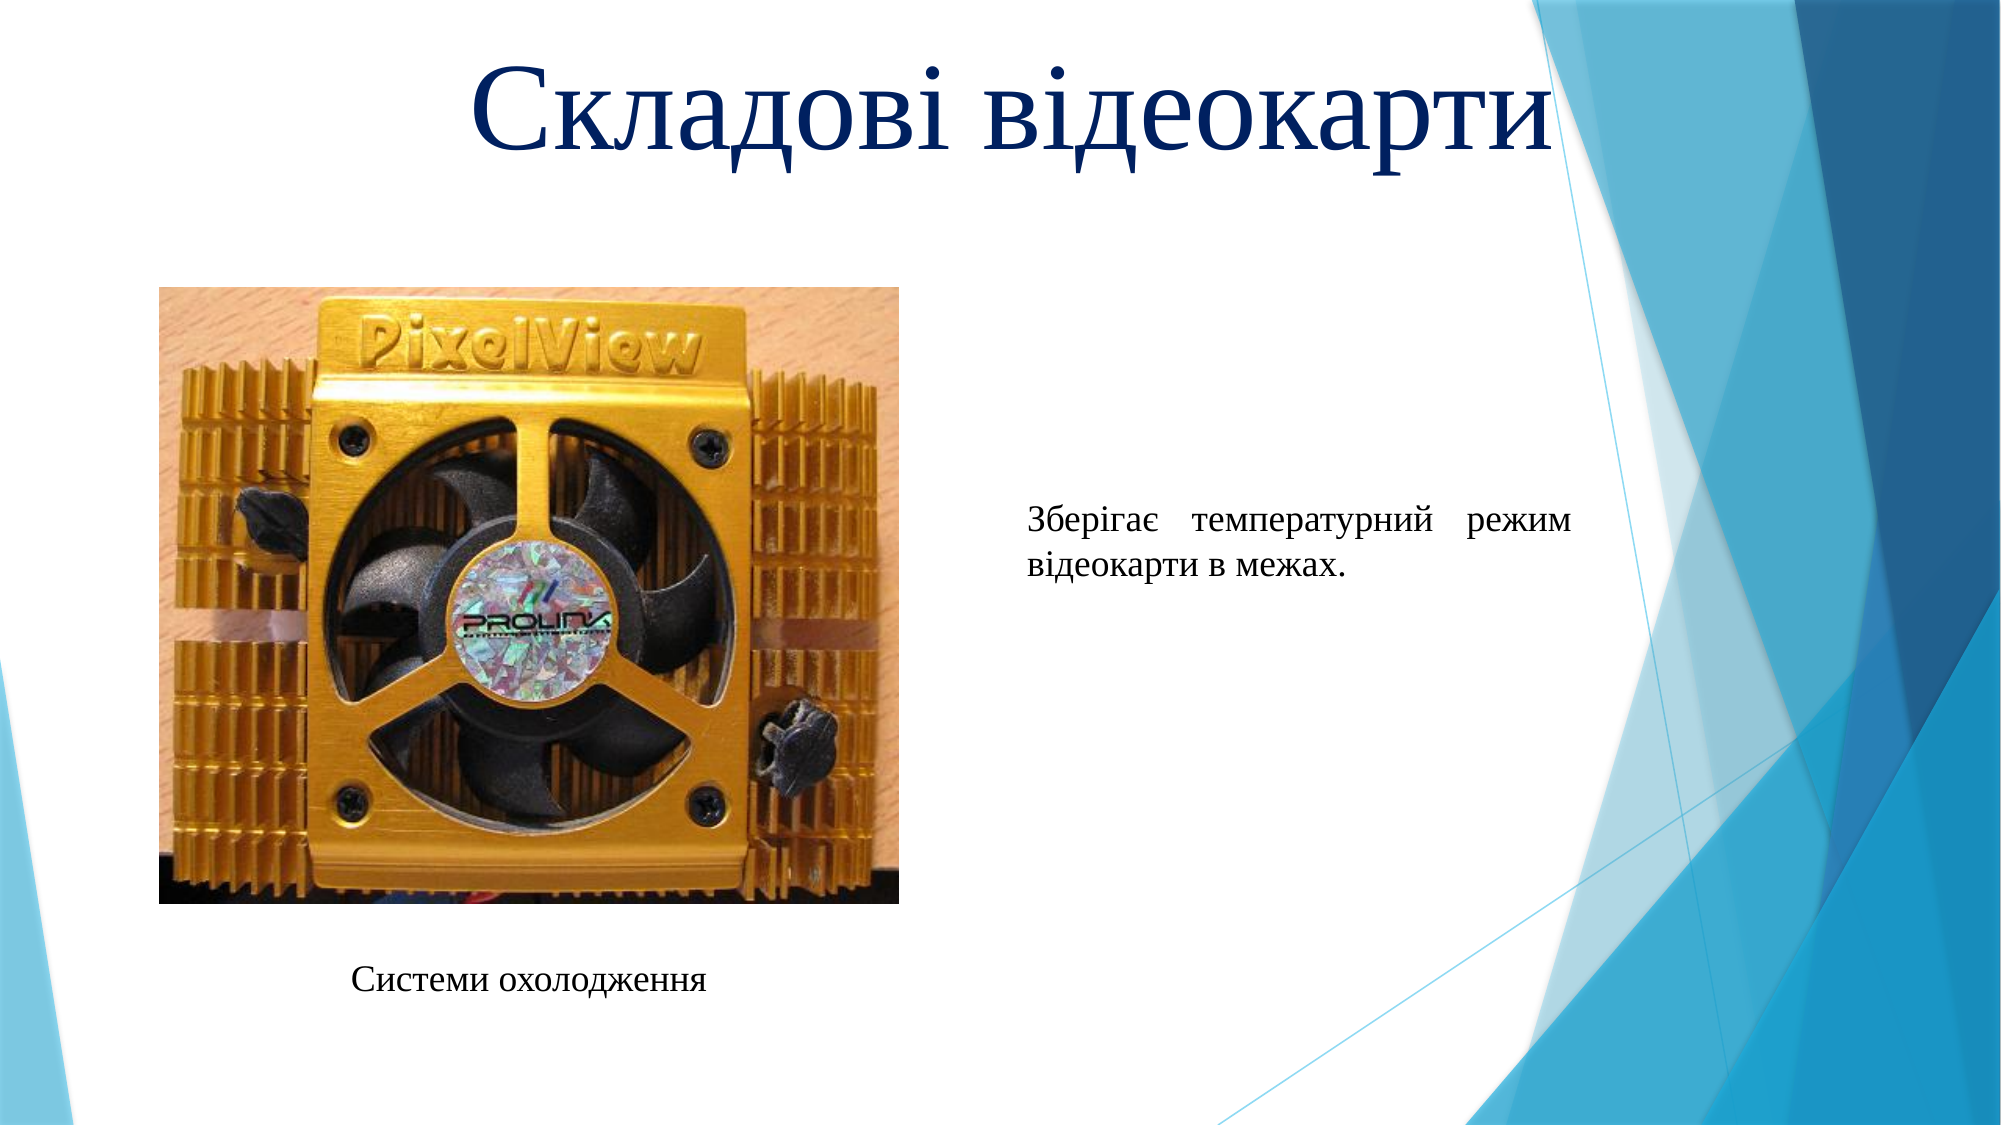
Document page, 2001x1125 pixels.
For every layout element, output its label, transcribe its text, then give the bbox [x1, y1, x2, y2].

picture [159, 287, 900, 905]
text_box Зберігає температурний режим відеокарти в межах. [1012, 486, 1588, 592]
text_box Складові відеокарти [36, 17, 1989, 183]
text_box Системи охолодження [335, 946, 723, 1007]
